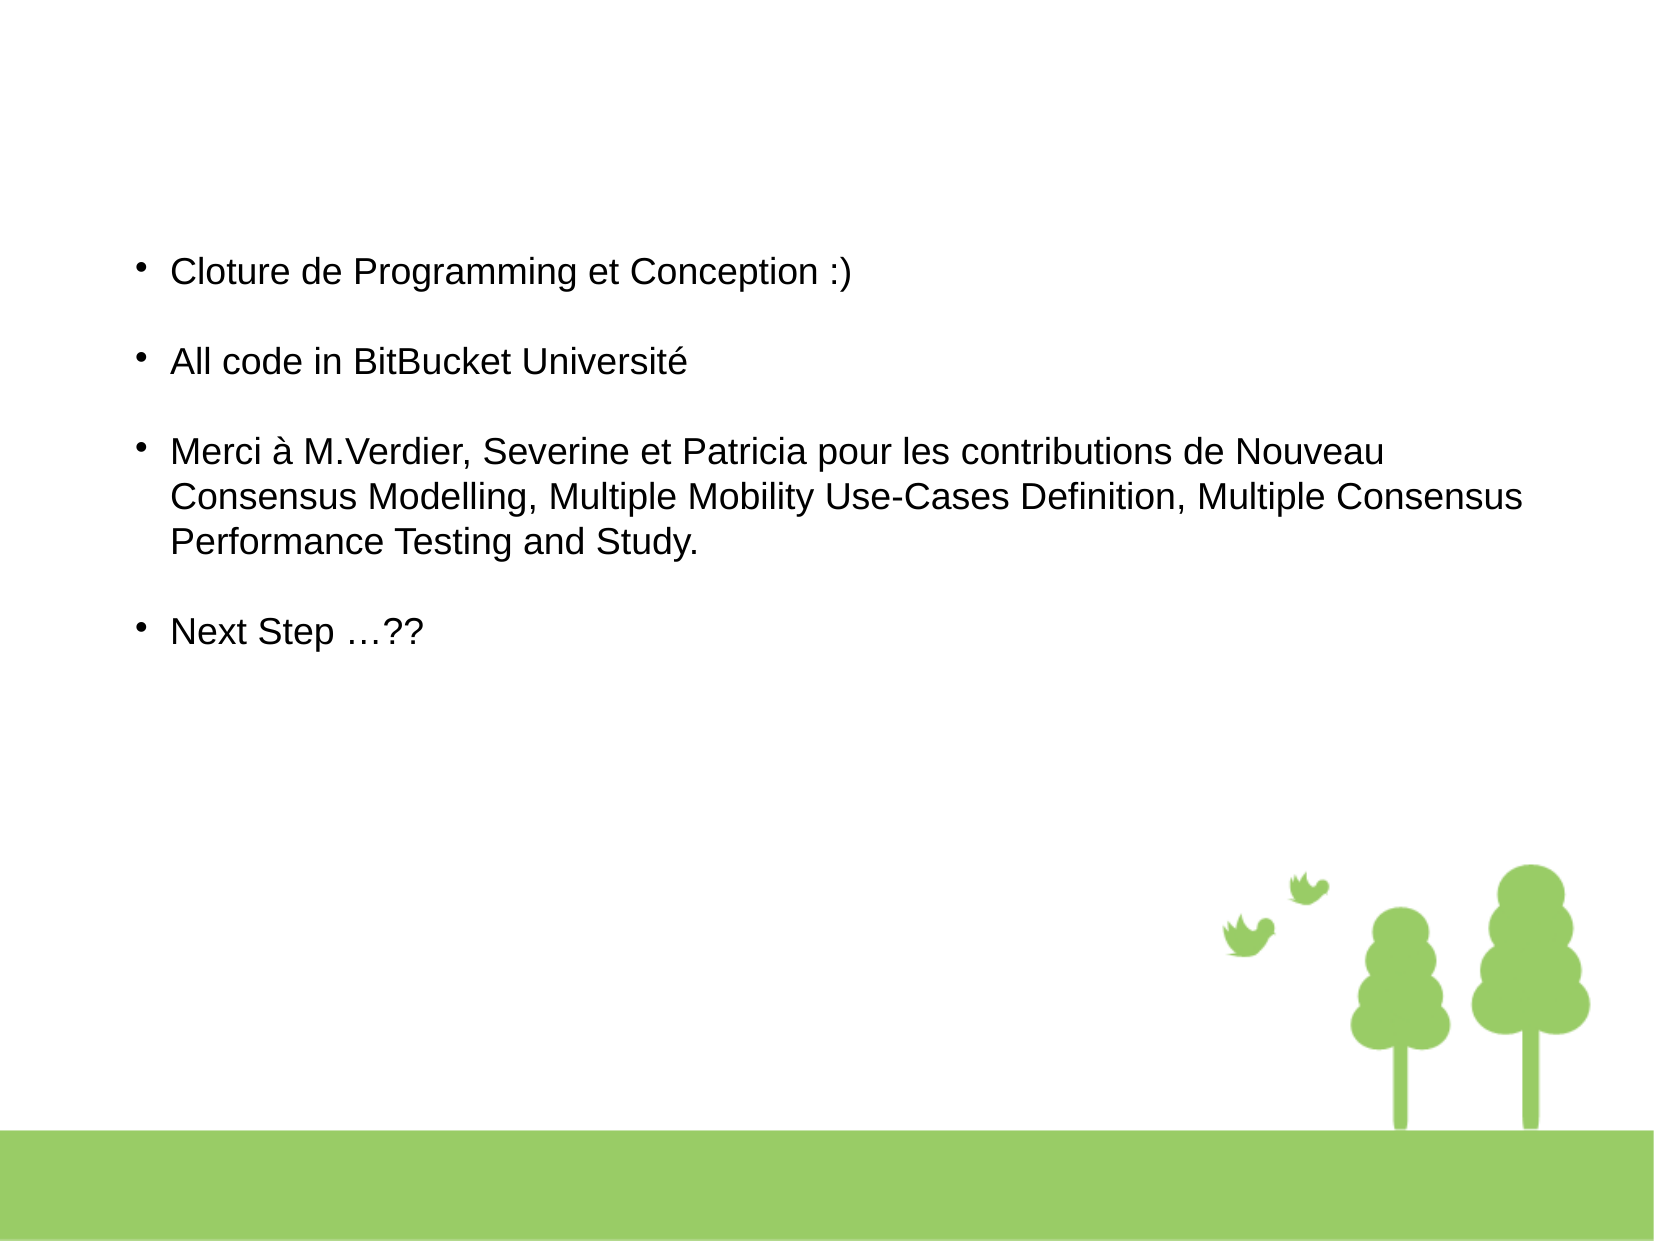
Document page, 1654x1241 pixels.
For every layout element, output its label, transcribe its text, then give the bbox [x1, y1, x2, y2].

text_box Cloture de Programming et Conception :) All code in BitBucket Université Merci à M.Verdier, Severine et Patricia pour les contributions de Nouveau Consensus Modelling, Multiple Mobility Use-Cases Definition, Multiple Consensus Performance Testing and Study. Next Step …?? [119, 239, 1590, 800]
picture [0, 0, 1654, 1241]
